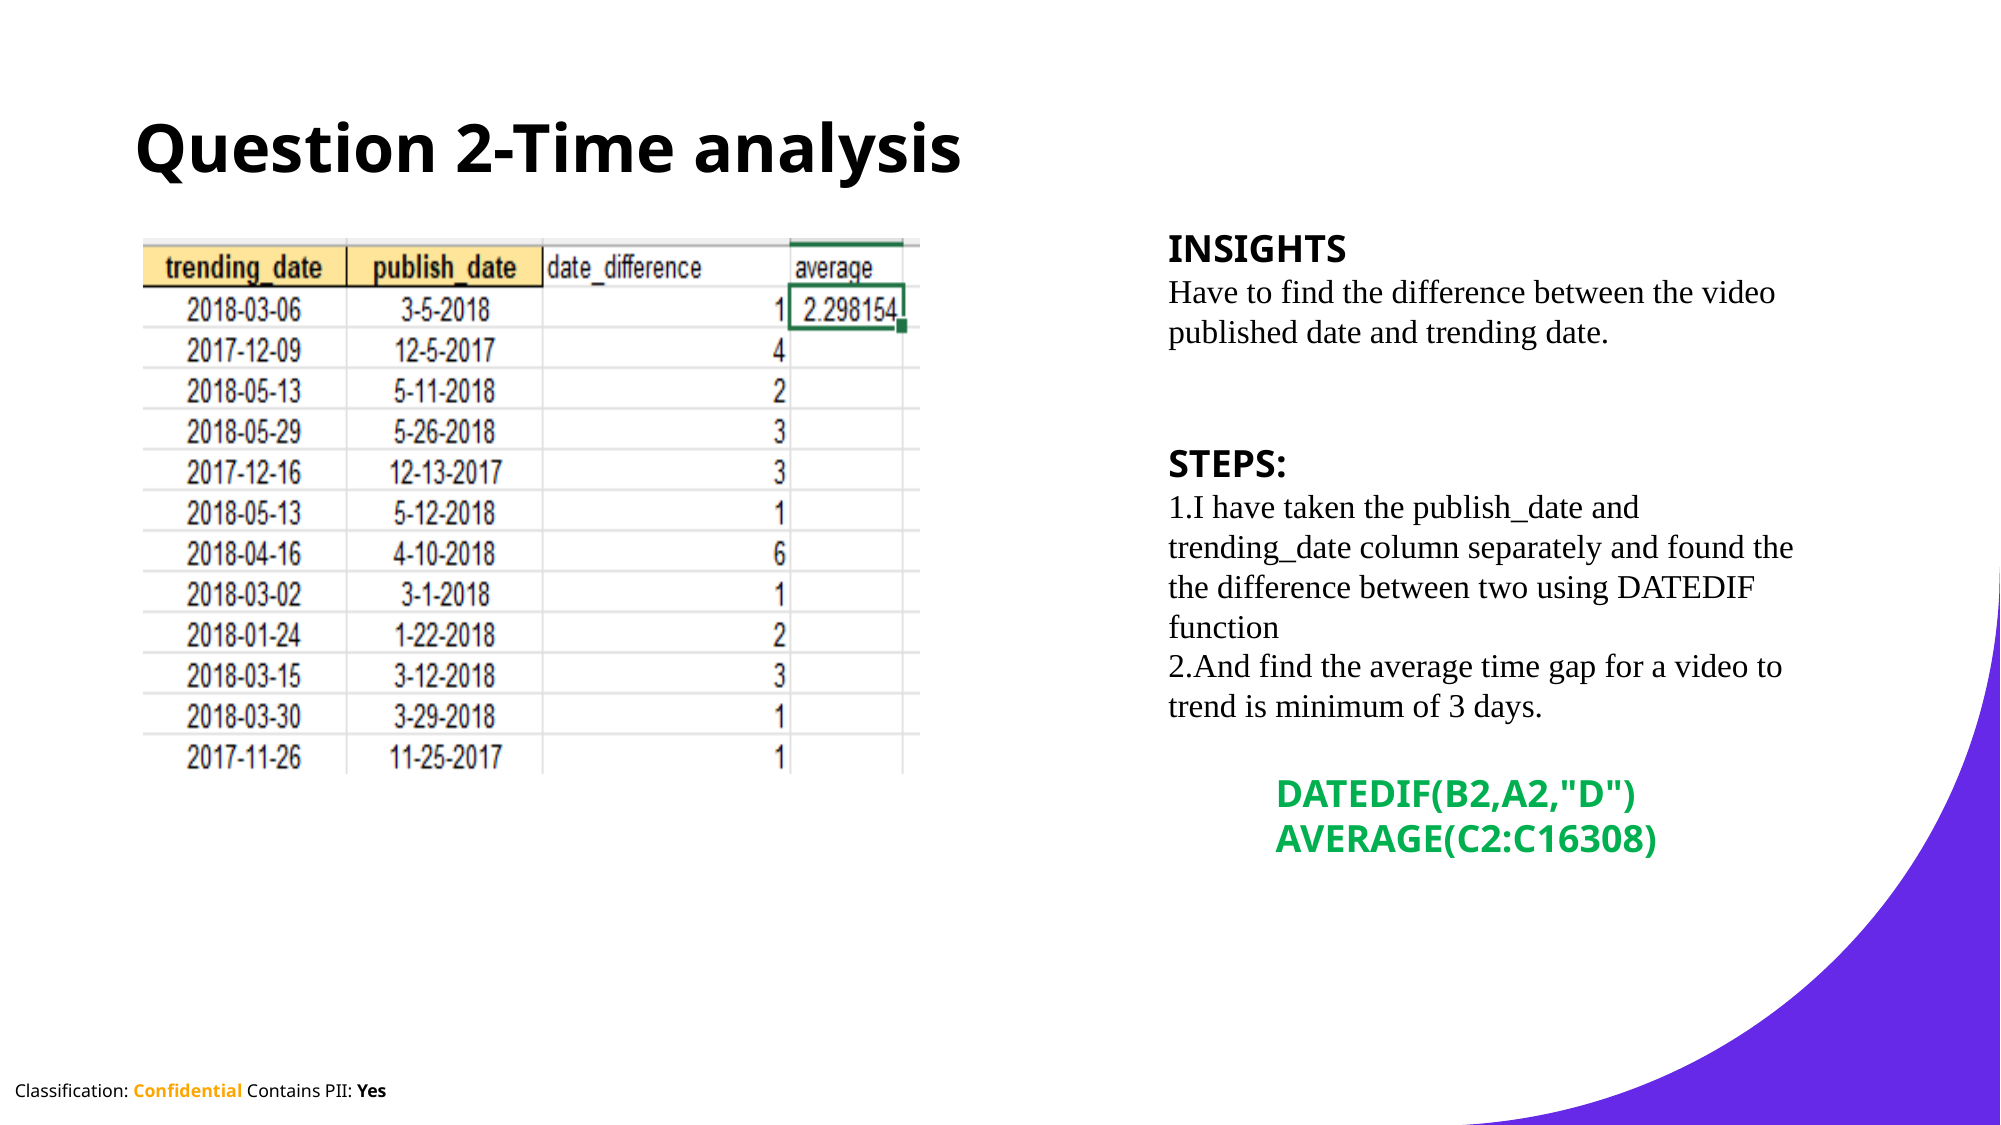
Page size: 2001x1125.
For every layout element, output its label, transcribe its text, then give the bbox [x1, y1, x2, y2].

title Question 2-Time analysis [119, 67, 1809, 193]
text_box INSIGHTS Have to find the difference between the video published date and trending date. STEPS: 1.I have taken the publish_date and trending_date column separately and found the the difference between two using DATEDIF function 2.And find the average time gap for a video to trend is minimum of 3 days. DATEDIF(B2,A2,"D") AVERAGE(C2:C16308) [1153, 217, 1825, 867]
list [143, 238, 920, 774]
